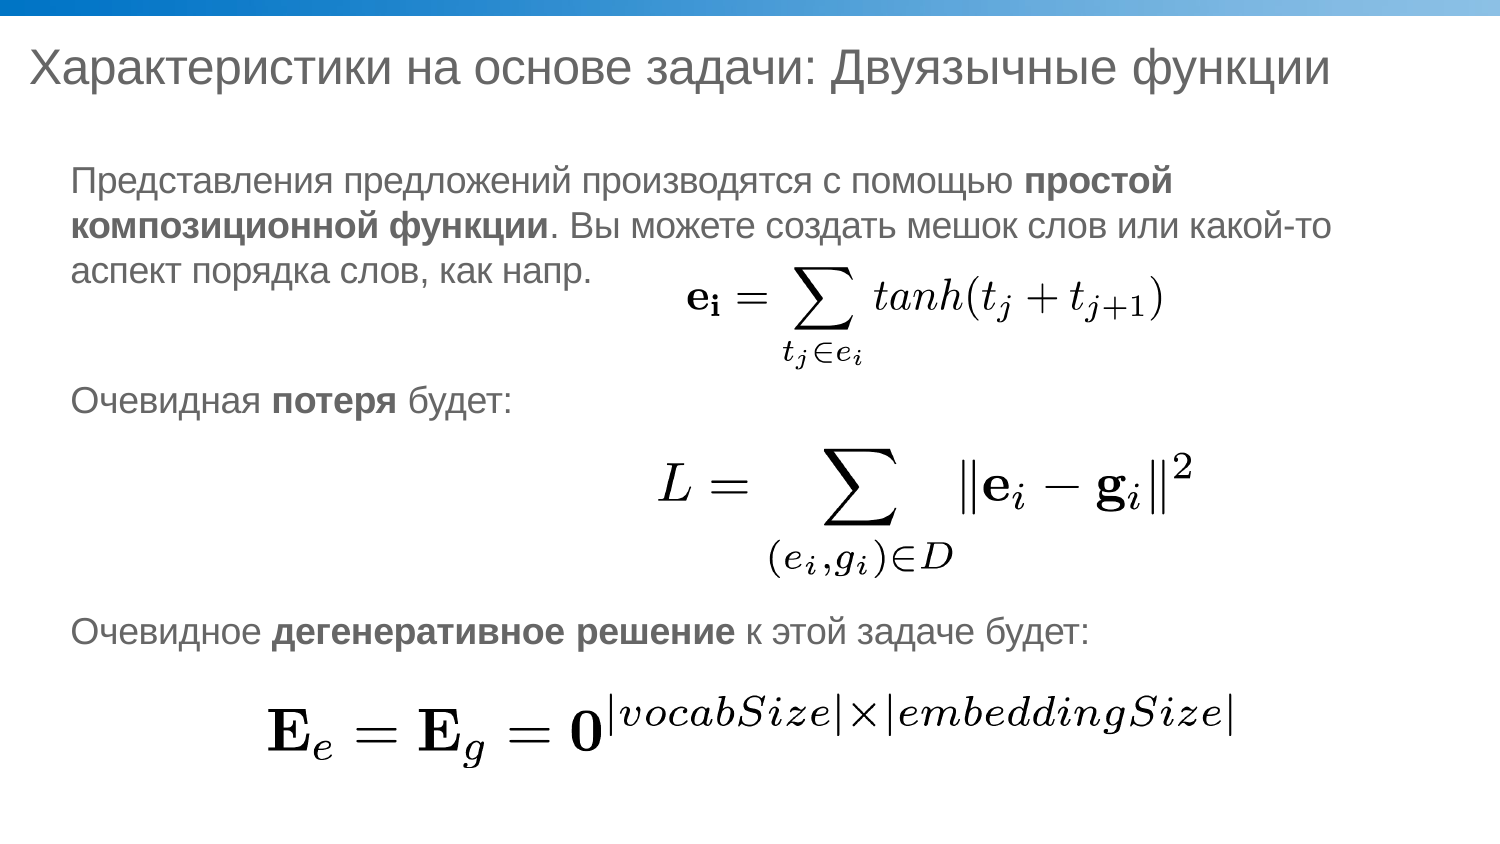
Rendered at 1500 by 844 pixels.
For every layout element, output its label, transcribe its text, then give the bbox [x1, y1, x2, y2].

text_box Очевидная потеря будет: [68, 373, 600, 421]
text_box [657, 448, 1192, 579]
text_box Очевидное дегенеративное решение к этой задаче будет: [68, 604, 1300, 652]
text_box Представления предложений производятся с помощью простой композиционной функции. Вы можете создать мешок слов или какой-то аспект порядка слов, как напр. [68, 154, 1411, 292]
title Характеристики на основе задачи: Двуязычные функции [26, 32, 1411, 176]
picture [0, 0, 1500, 16]
text_box [268, 692, 1232, 768]
text_box [687, 266, 1162, 370]
